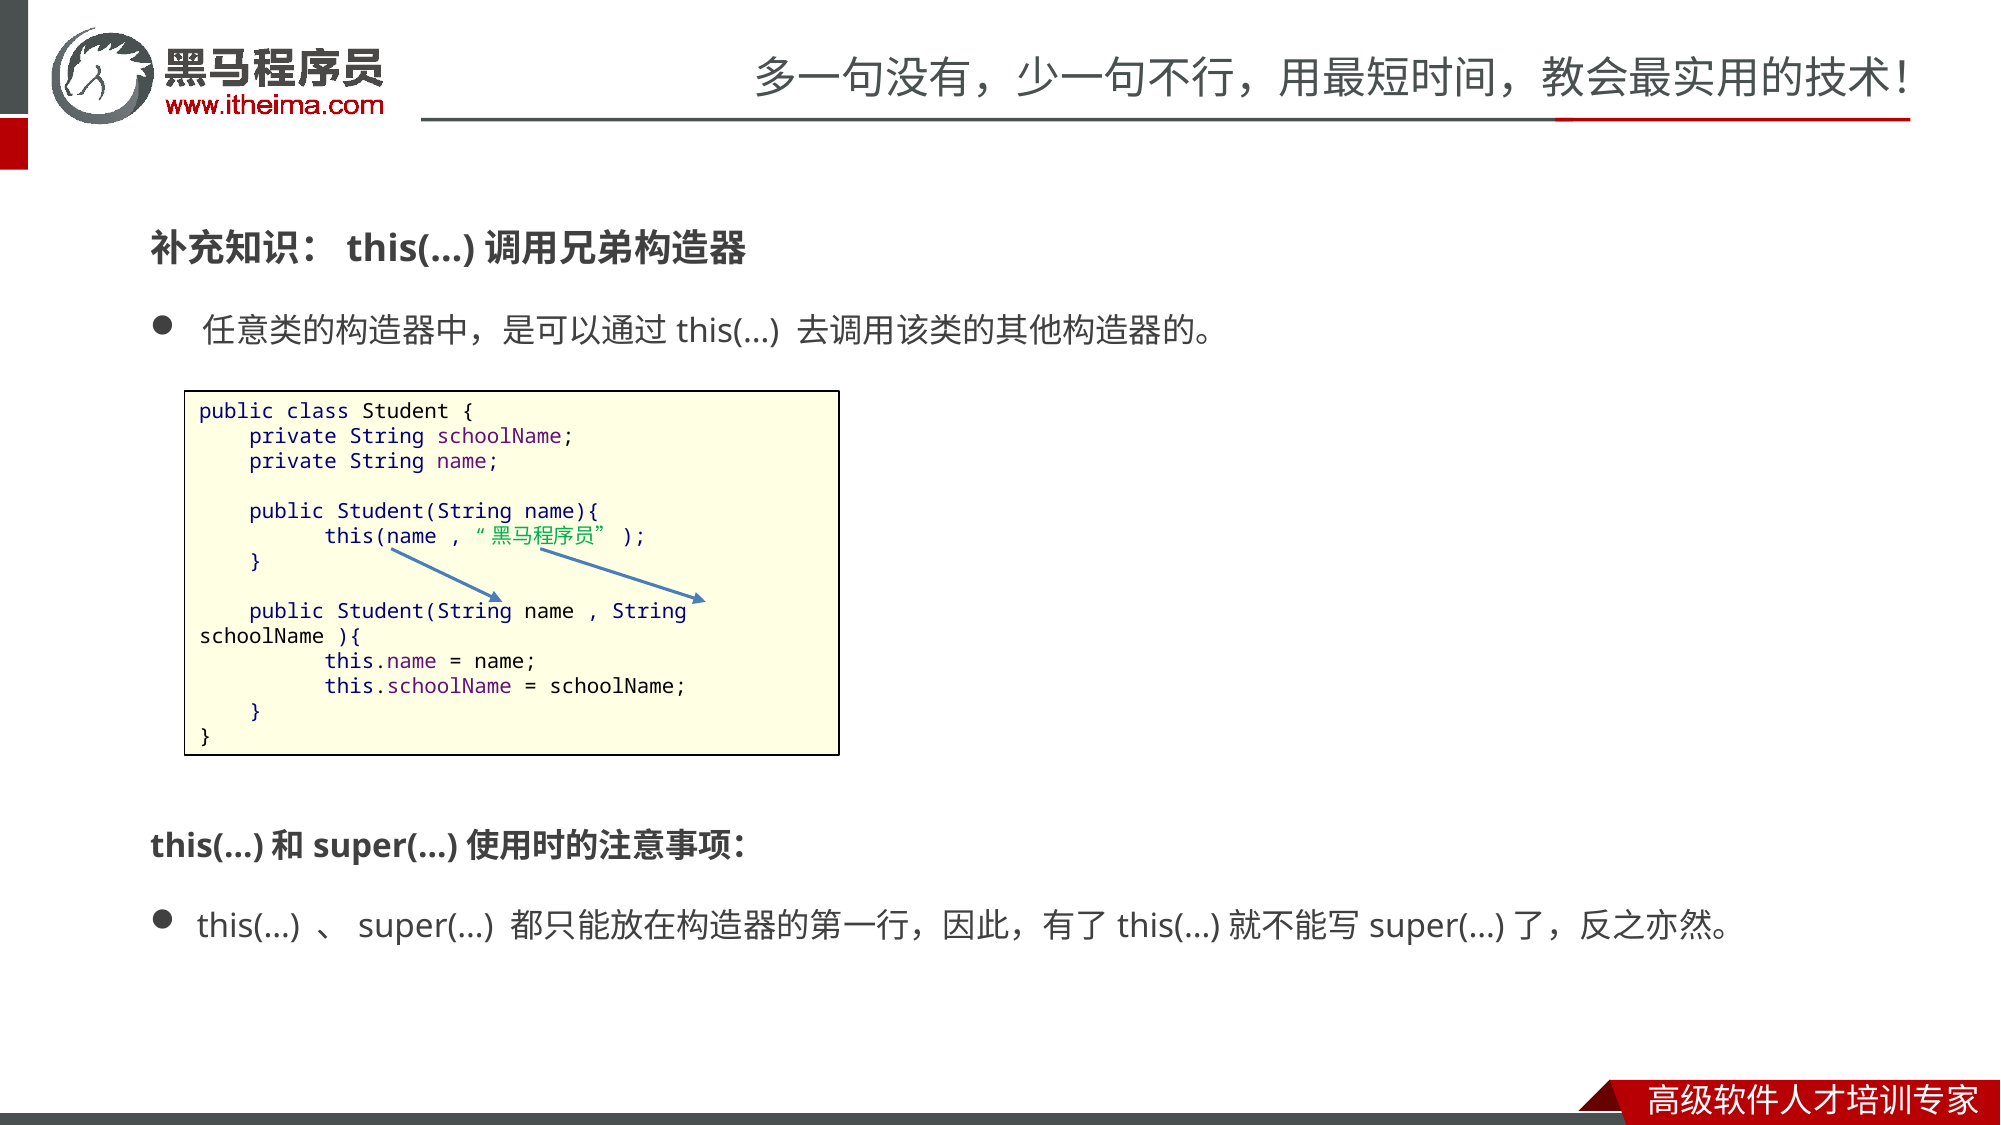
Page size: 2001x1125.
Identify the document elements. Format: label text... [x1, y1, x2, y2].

picture [50, 26, 384, 125]
text_box 补充知识：this(…)调用兄弟构造器 任意类的构造器中，是可以通过this(…) 去调用该类的其他构造器的。 [135, 171, 1227, 357]
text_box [390, 548, 503, 603]
text_box public class Student { private String schoolName; private String name; public Student(String name){ this(name , “黑马程序员”); } public Student(String name , String schoolName ){ this.name = name; this.schoolName = schoolName; } } [184, 390, 839, 756]
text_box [540, 548, 707, 603]
text_box this(...)和super(…)使用时的注意事项： this(…) 、super(…) 都只能放在构造器的第一行，因此，有了this(…)就不能写super(…)了，反之亦然。 [135, 776, 1768, 952]
